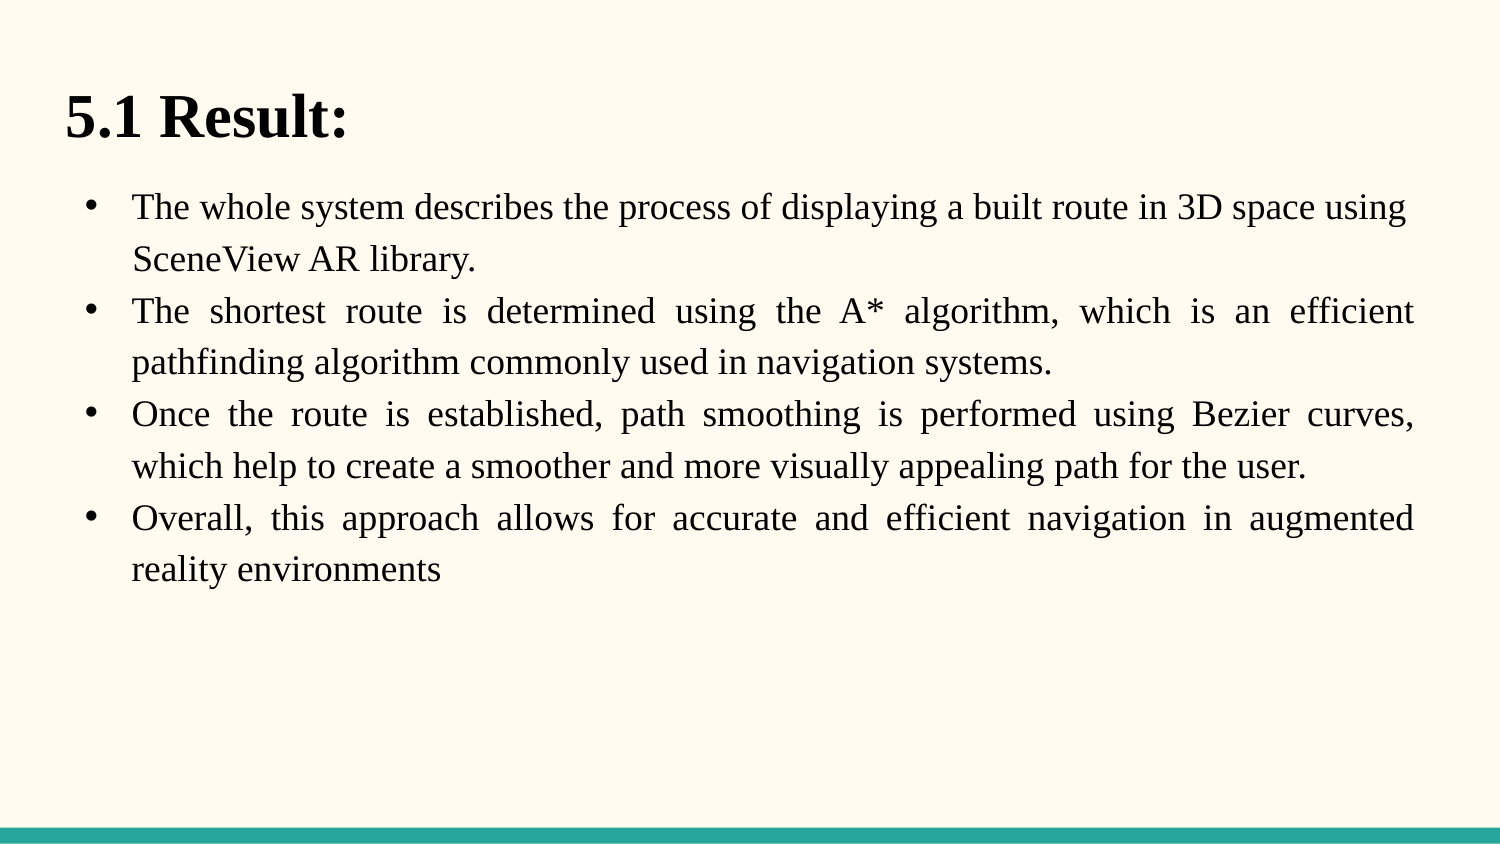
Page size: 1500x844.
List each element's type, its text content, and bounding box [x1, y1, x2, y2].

text_box The whole system describes the process of displaying a built route in 3D space using SceneView AR library. The shortest route is determined using the A* algorithm, which is an efficient pathfinding algorithm commonly used in navigation systems. Once the route is established, path smoothing is performed using Bezier curves, which help to create a smoother and more visually appealing path for the user. Overall, this approach allows for accurate and efficient navigation in augmented reality environments [51, 160, 1431, 644]
text_box 5.1 Result: [51, 60, 1449, 161]
